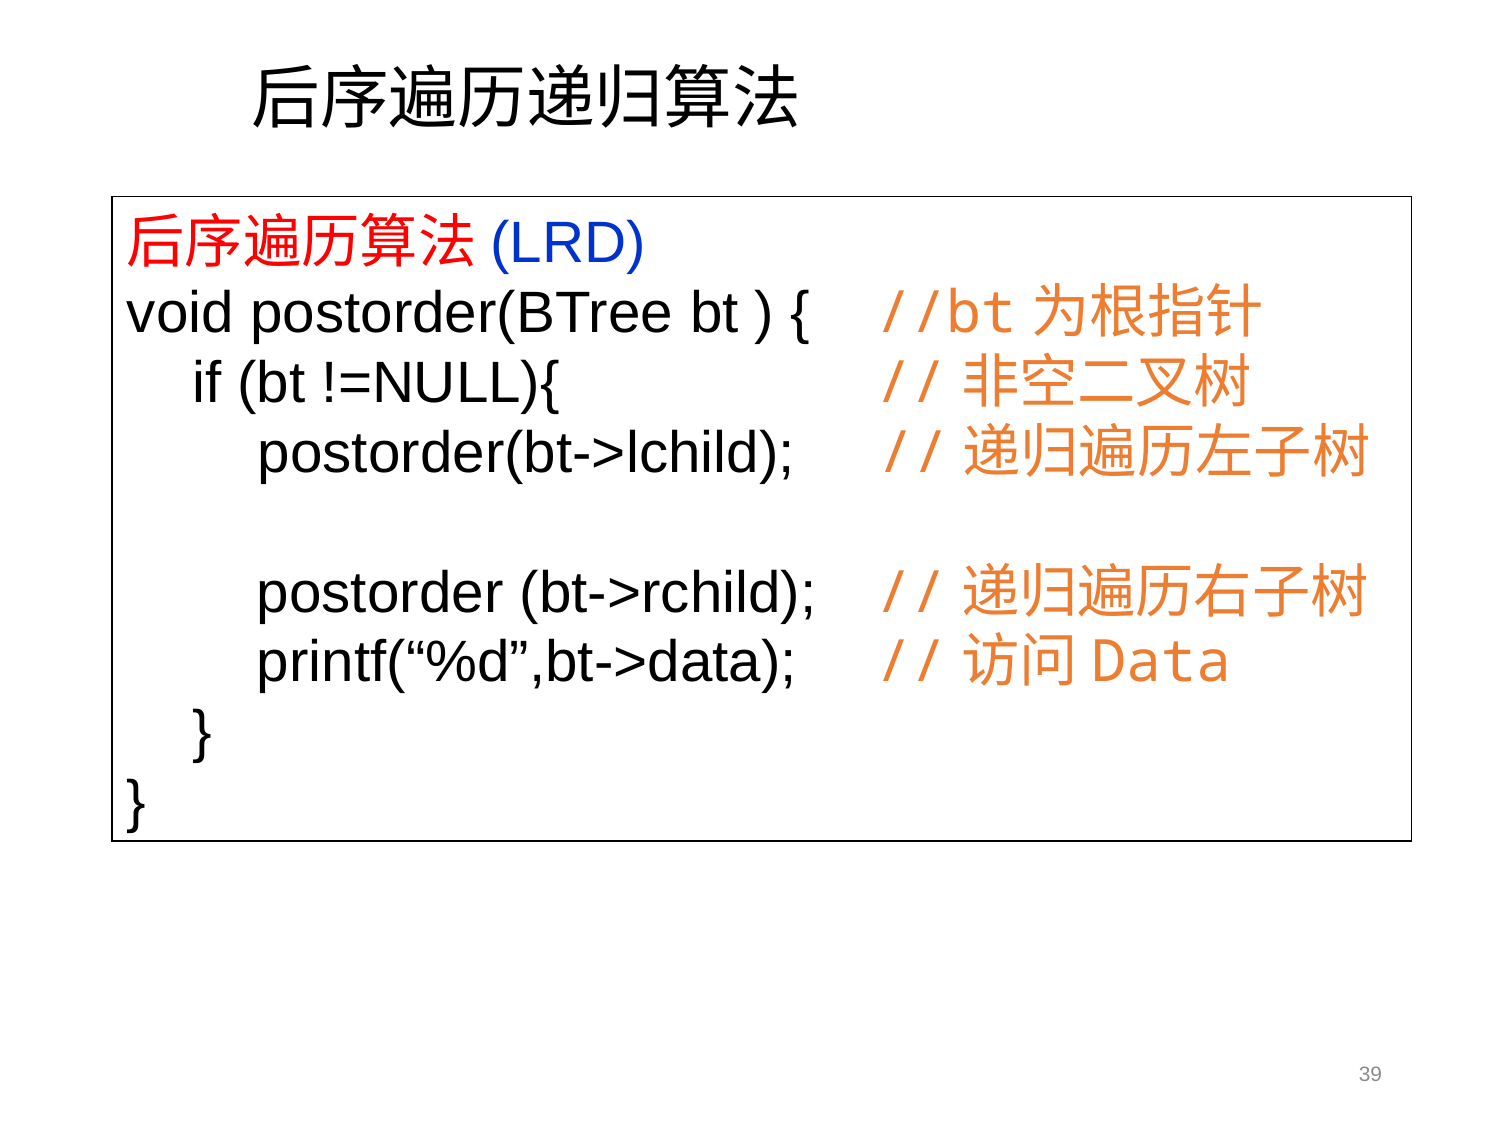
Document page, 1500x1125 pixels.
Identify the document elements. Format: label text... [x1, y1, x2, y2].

text_box 后序遍历算法(LRD) void postorder(BTree bt ) { //bt为根指针 if (bt !=NULL){ //非空二叉树 postorder(bt->lchild); //递归遍历左子树 postorder (bt->rchild); //递归遍历右子树 printf(“%d”,bt->data); //访问Data } } [112, 196, 1412, 841]
slide_number 39 [1059, 1042, 1397, 1103]
title 后序遍历递归算法 [236, 51, 1500, 149]
